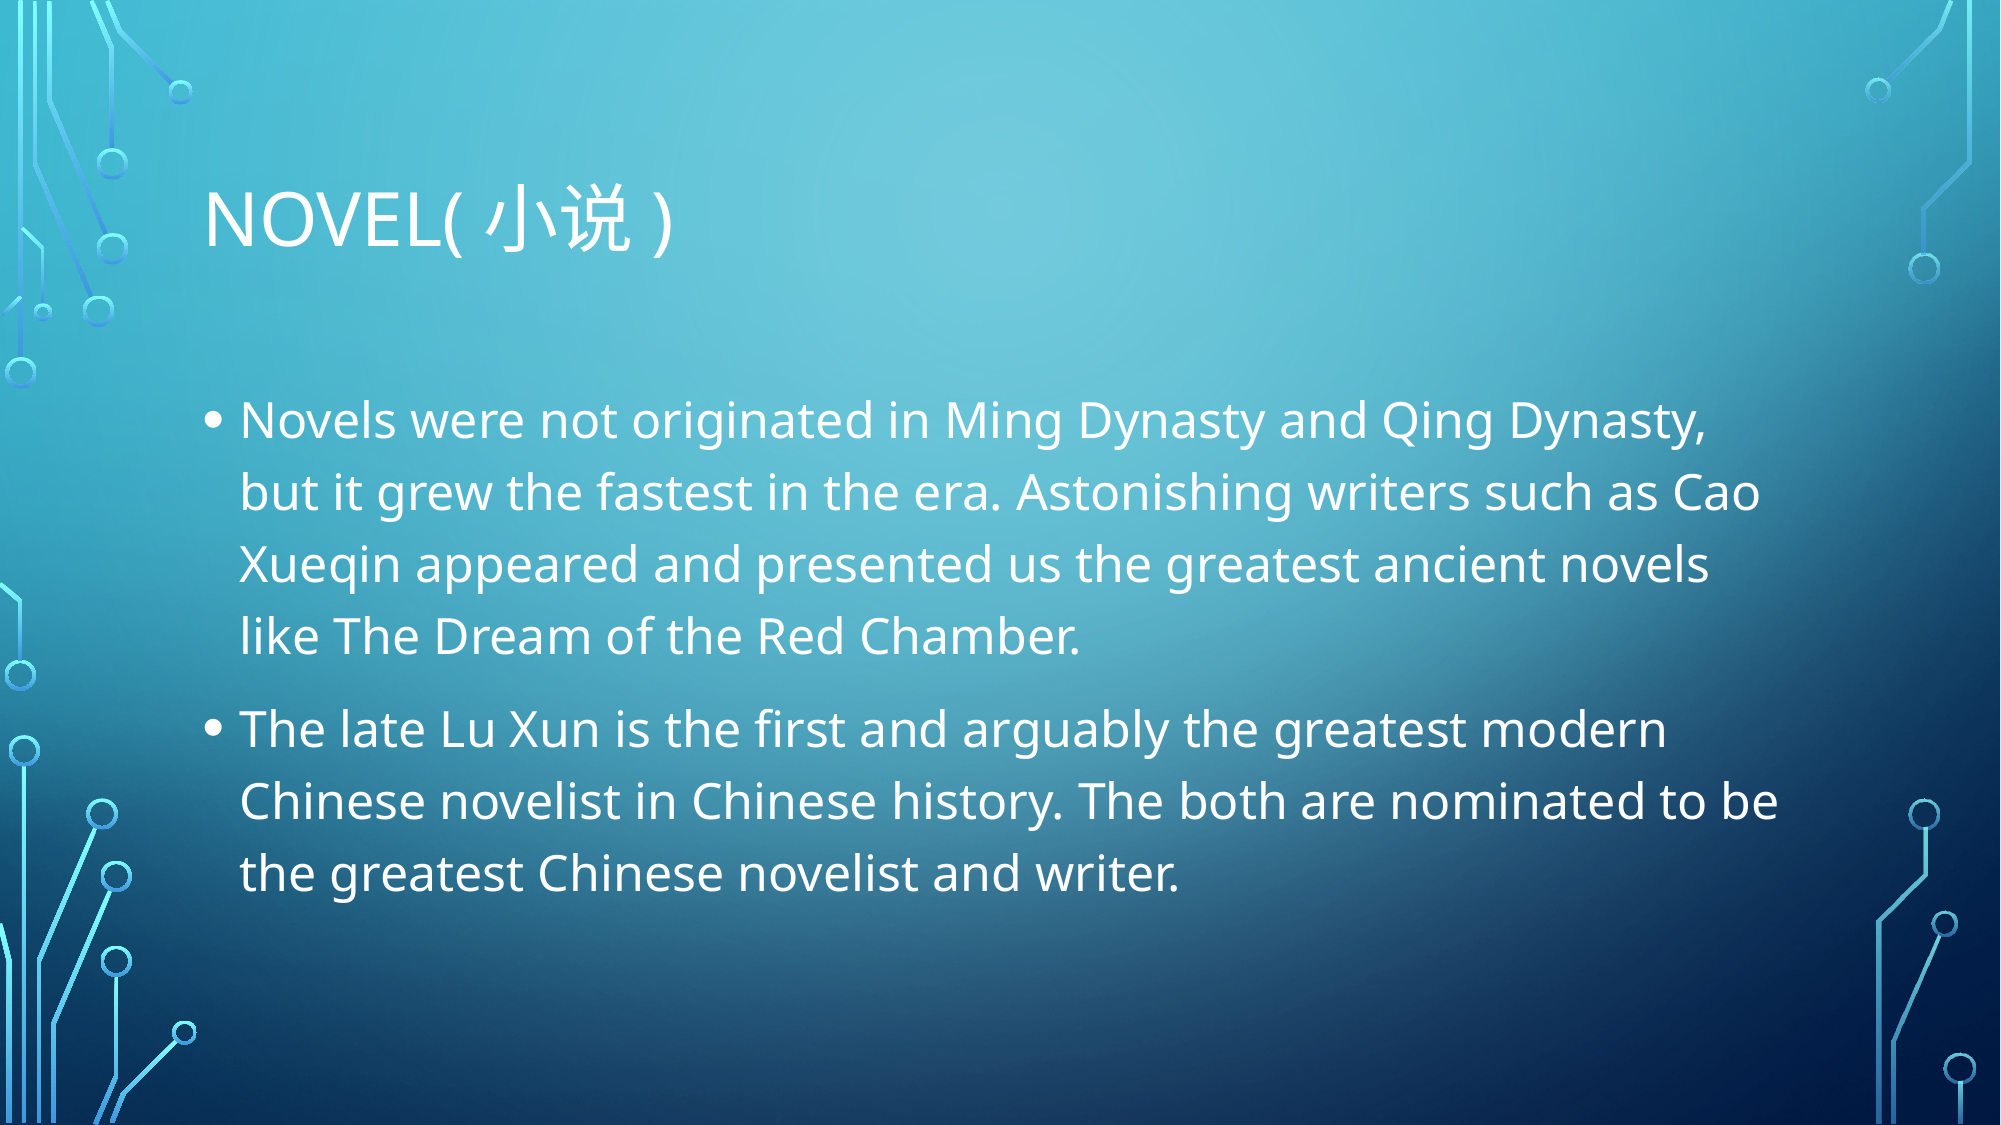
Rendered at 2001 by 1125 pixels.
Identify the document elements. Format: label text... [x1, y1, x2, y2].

list Novels were not originated in Ming Dynasty and Qing Dynasty, but it grew the fastest in the era. Astonishing writers such as Cao Xueqin appeared and presented us the greatest ancient novels like The Dream of the Red Chamber. The late Lu Xun is the first and arguably the greatest modern Chinese novelist in Chinese history. The both are nominated to be the greatest Chinese novelist and writer. [187, 369, 1813, 950]
title Novel(小说) [187, 101, 1813, 344]
